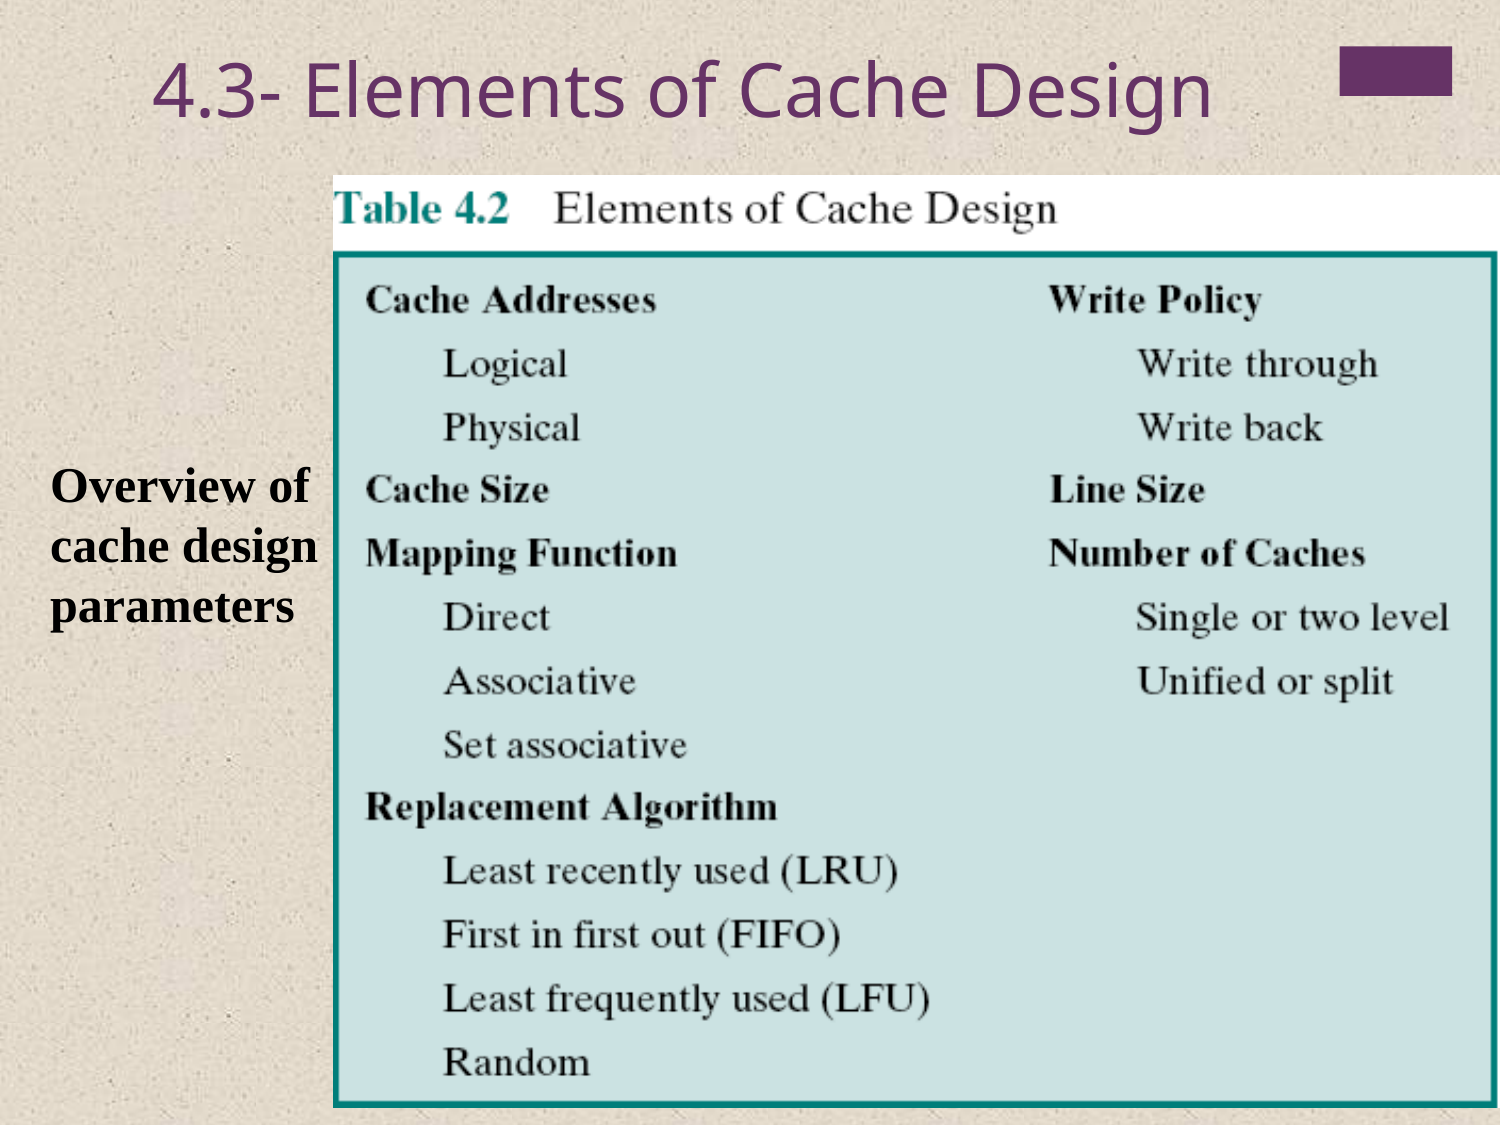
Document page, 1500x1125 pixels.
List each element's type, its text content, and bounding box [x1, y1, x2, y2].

title 4.3- Elements of Cache Design [137, 35, 1377, 147]
text_box Overview of cache design parameters [35, 445, 328, 641]
picture [0, 0, 1500, 1125]
